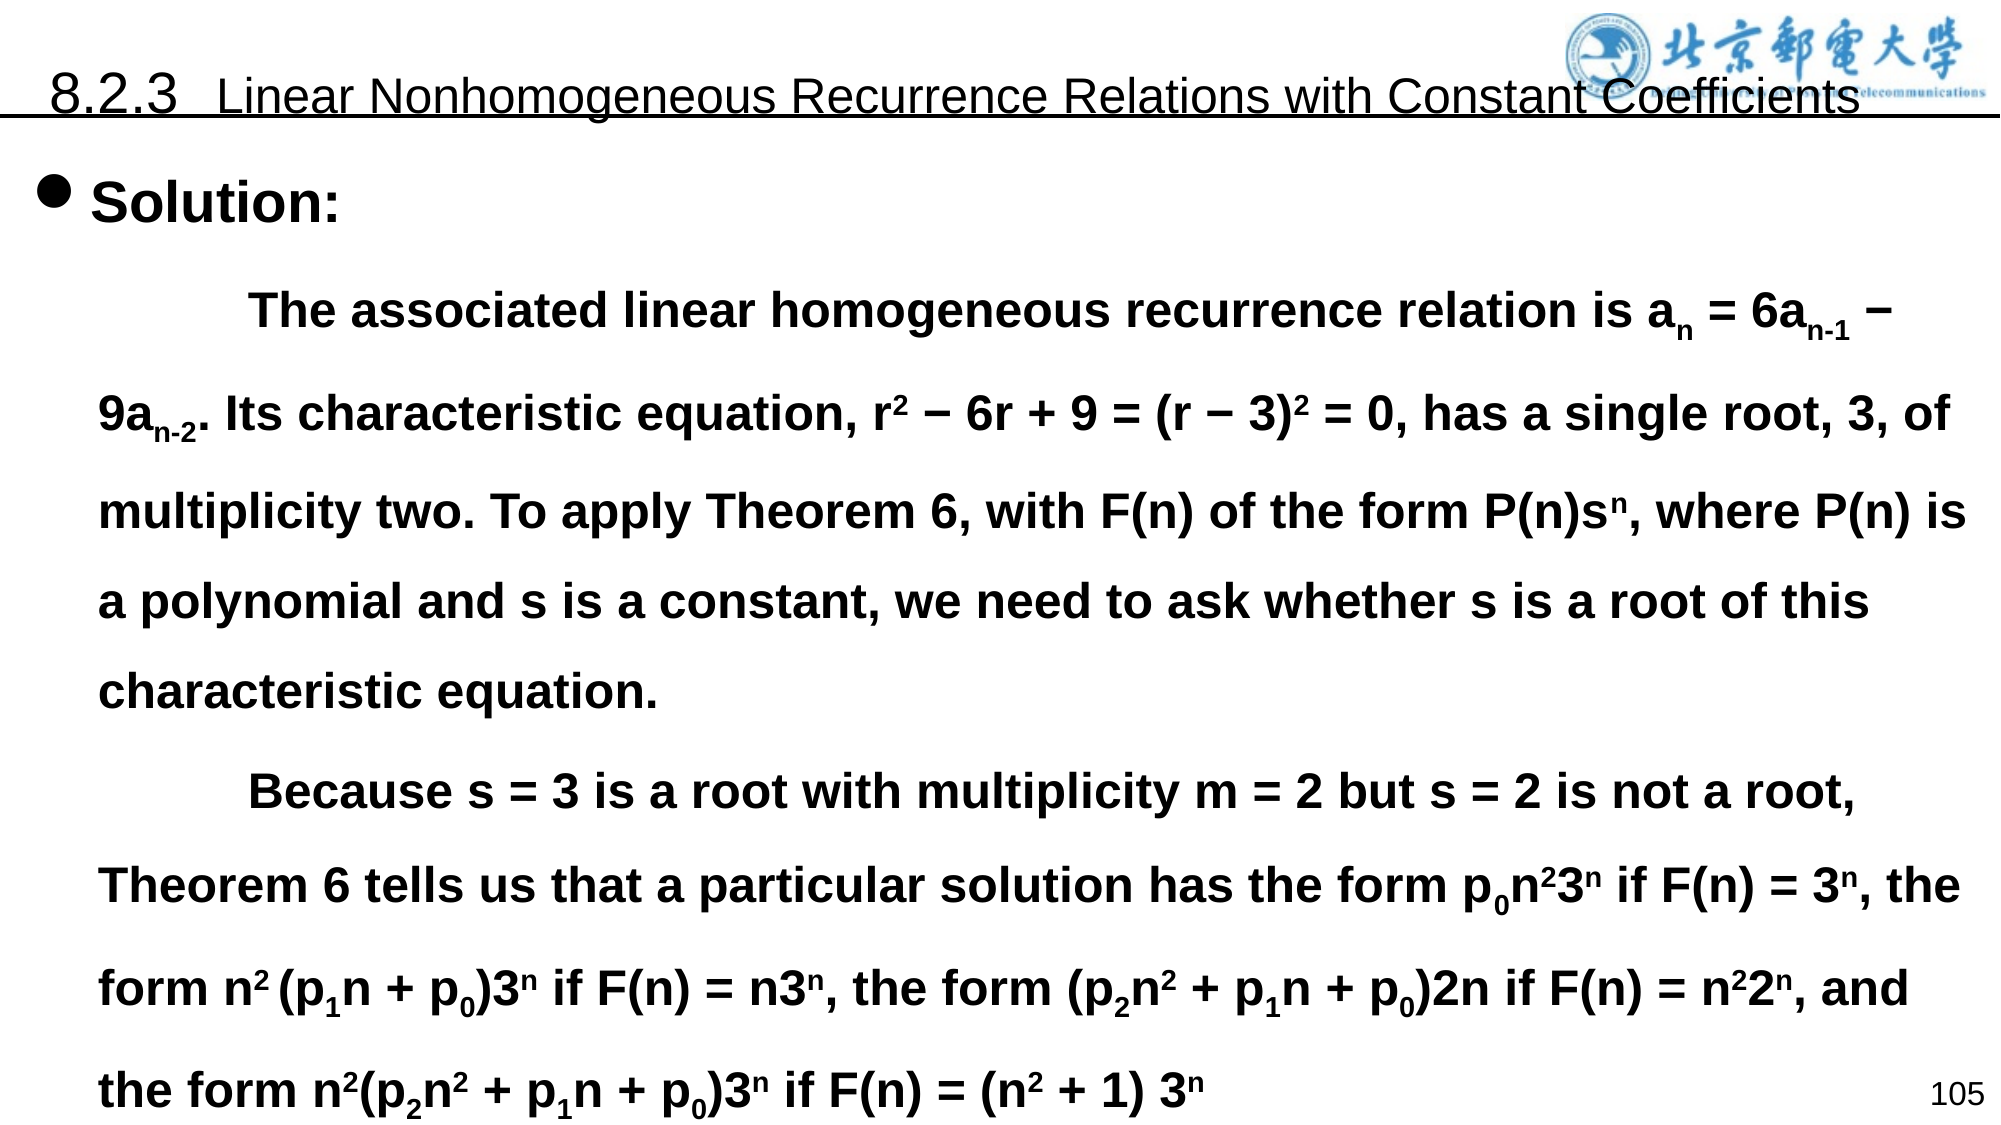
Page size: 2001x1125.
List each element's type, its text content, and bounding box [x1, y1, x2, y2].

text_box 8.2.3 Linear Nonhomogeneous Recurrence Relations with Constant Coefficients [34, 0, 2000, 135]
text_box Solution: The associated linear homogeneous recurrence relation is an = 6an-1 − 9an-2. Its characteristic equation, r2 − 6r + 9 = (r − 3)2 = 0, has a single root, 3, of multiplicity two. To apply Theorem 6, with F(n) of the form P(n)sn, where P(n) is a polynomial and s is a constant, we need to ask whether s is a root of this characteristic equation. Because s = 3 is a root with multiplicity m = 2 but s = 2 is not a root, Theorem 6 tells us that a particular solution has the form p0n23n if F(n) = 3n, the form n2 (p1n + p0)3n if F(n) = n3n, the form (p2n2 + p1n + p0)2n if F(n) = n22n, and the form n2(p2n2 + p1n + p0)3n if F(n) = (n2 + 1) 3n [17, 121, 2000, 1078]
